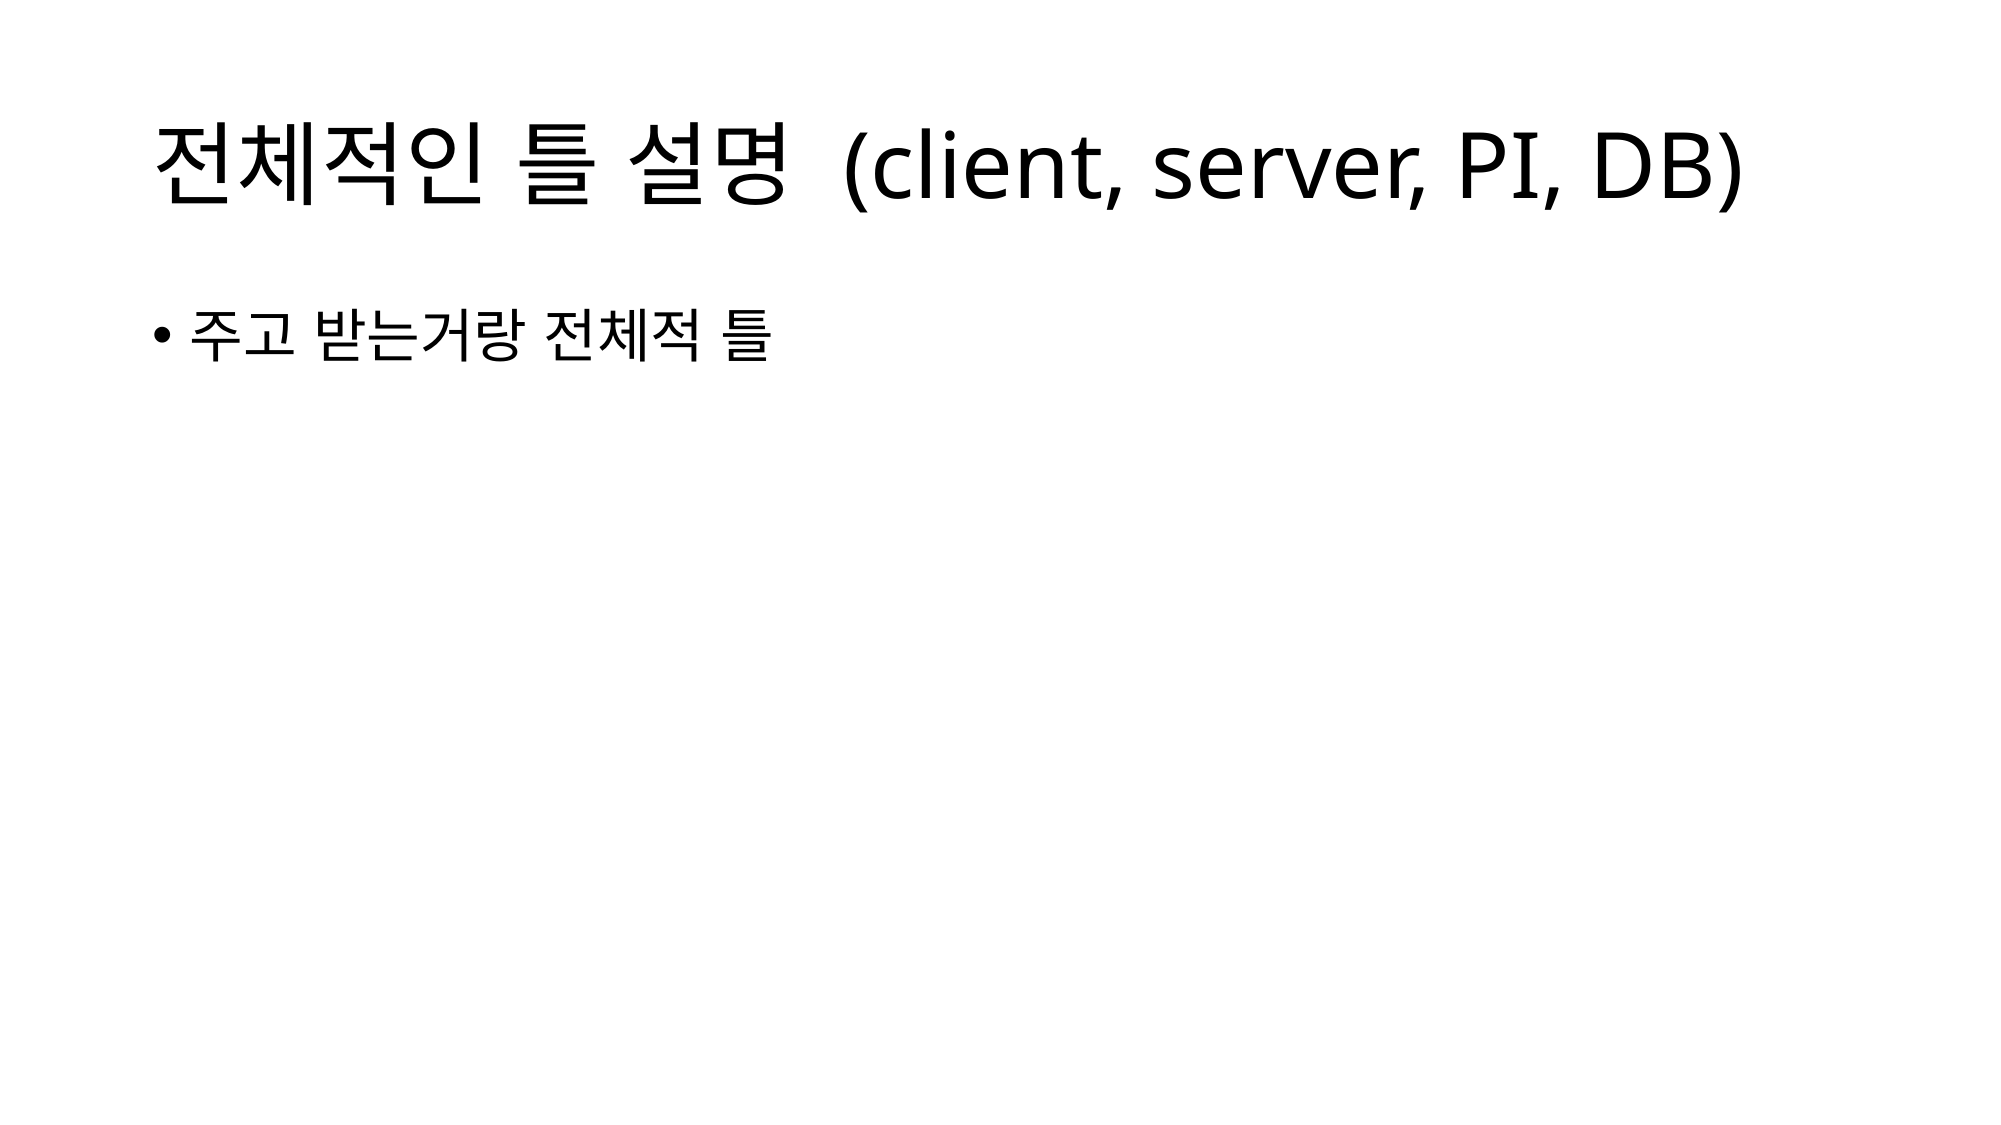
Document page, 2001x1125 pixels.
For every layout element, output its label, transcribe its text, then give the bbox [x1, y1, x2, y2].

list 주고 받는거랑 전체적 틀 [137, 299, 1863, 1014]
title 전체적인 틀 설명 (client, server, PI, DB) [137, 59, 1863, 278]
